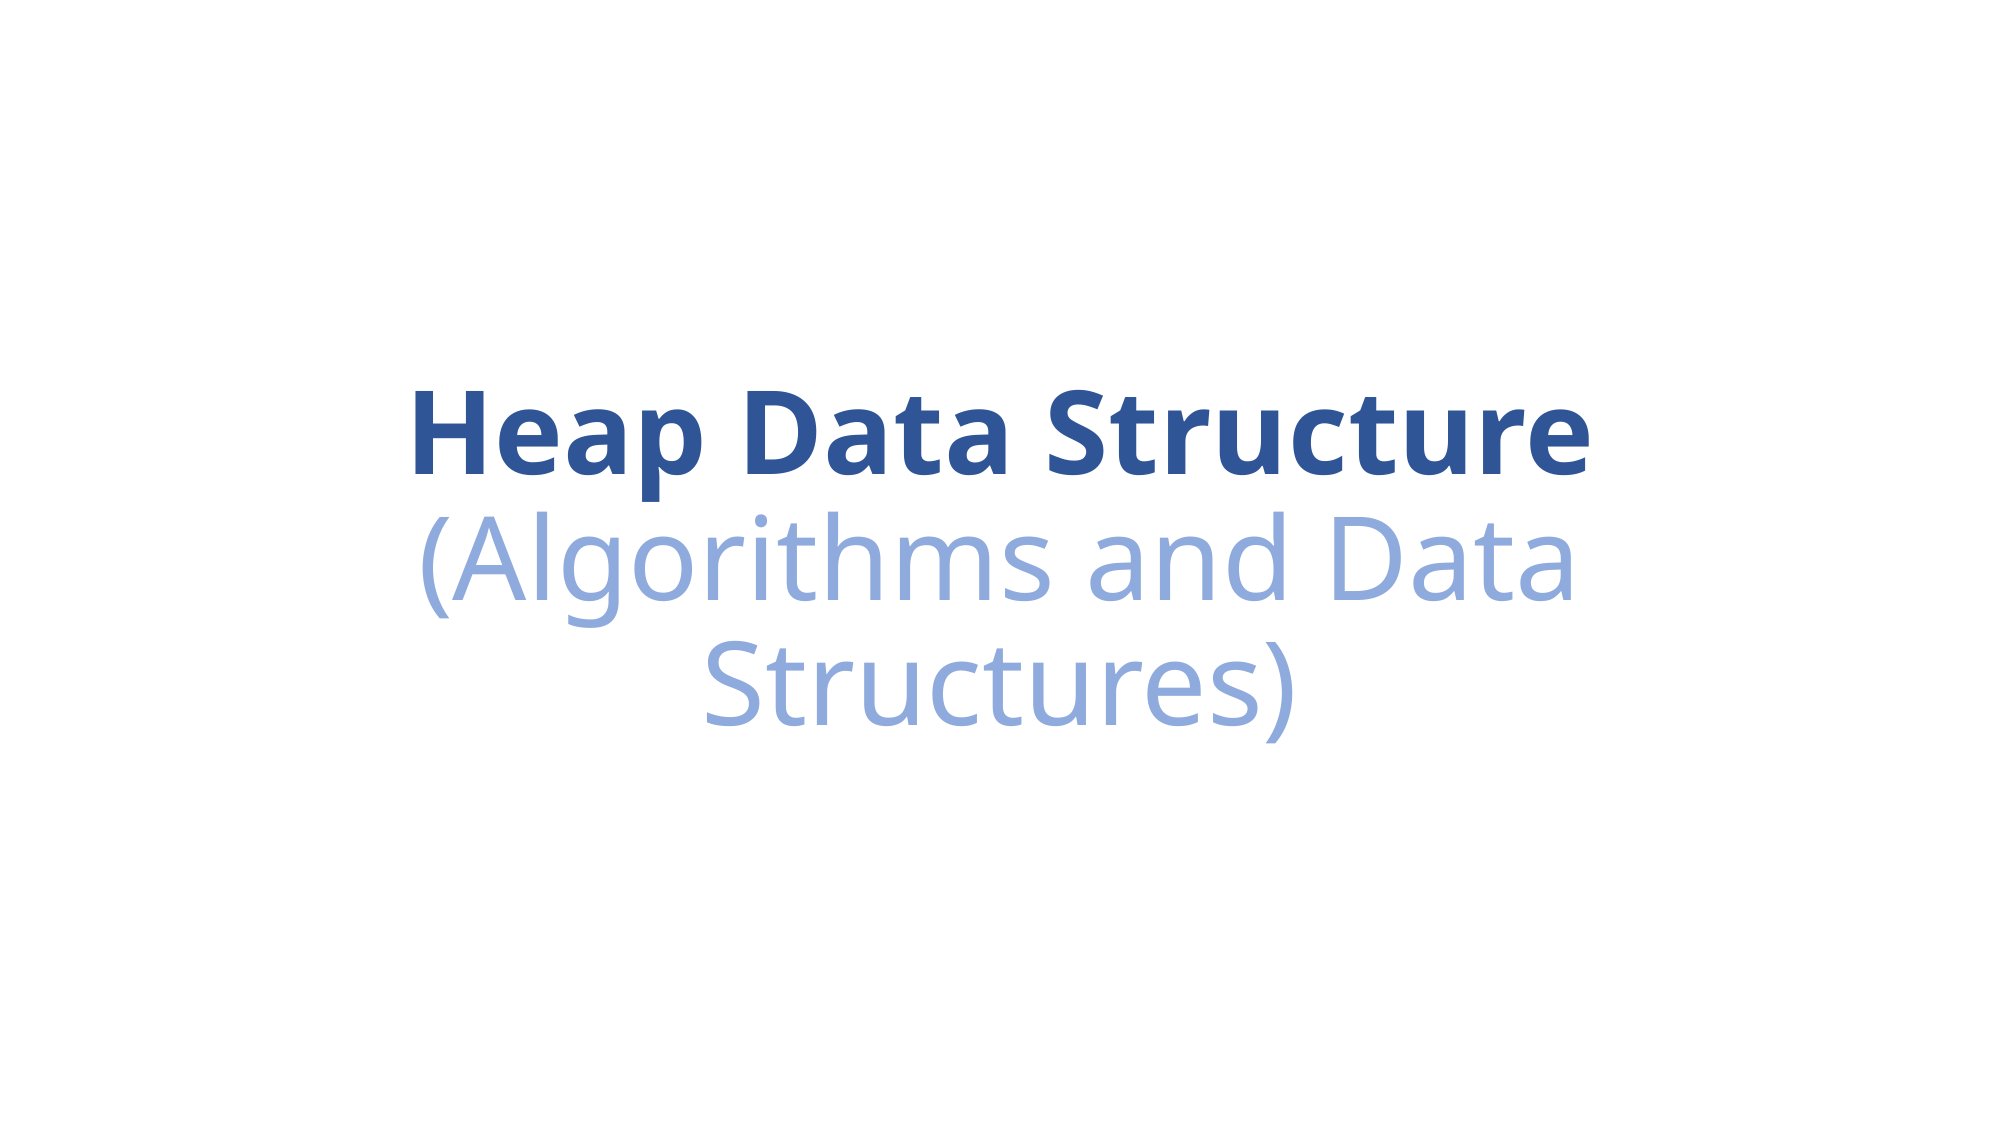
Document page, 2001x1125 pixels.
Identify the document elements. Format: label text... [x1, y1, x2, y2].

title Heap Data Structure (Algorithms and Data Structures) [211, 366, 1789, 759]
